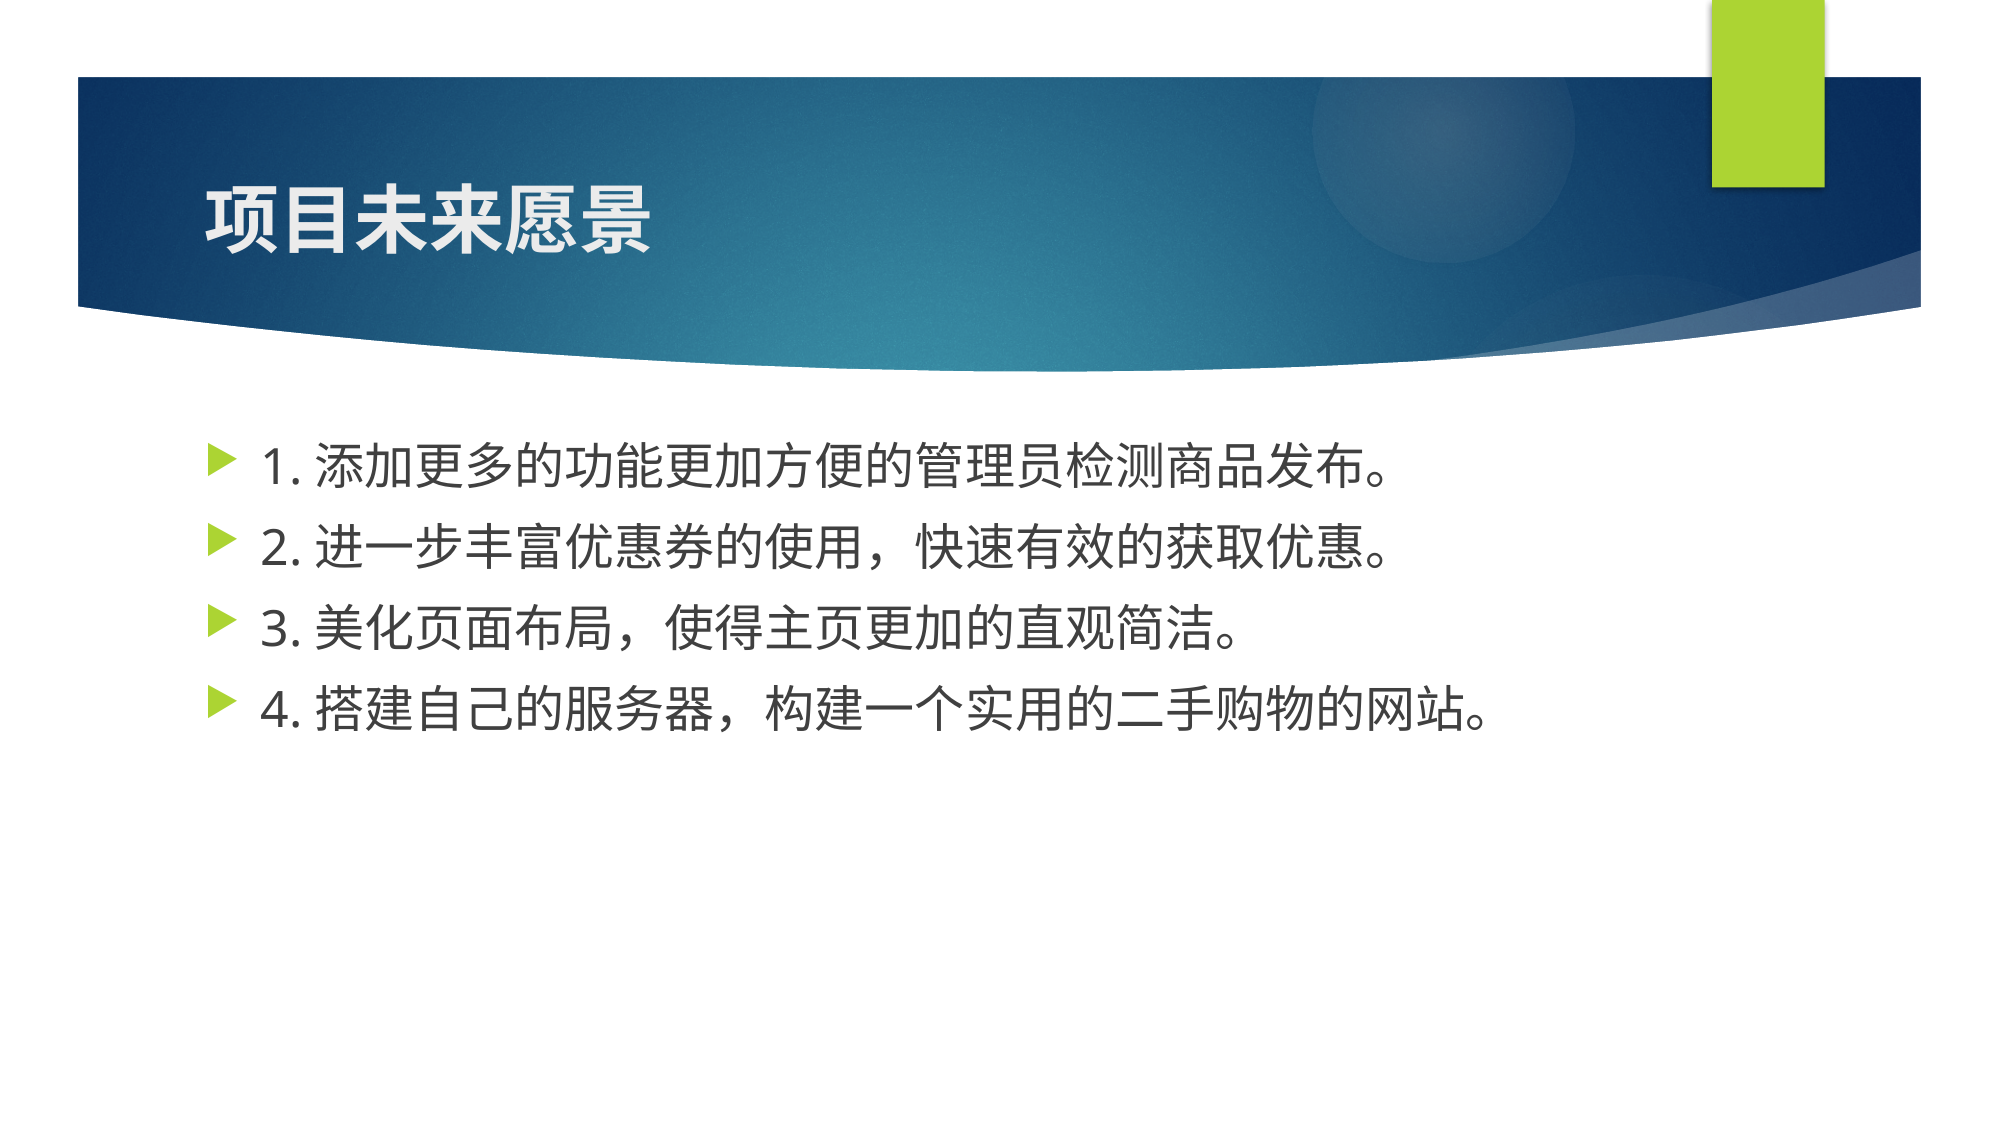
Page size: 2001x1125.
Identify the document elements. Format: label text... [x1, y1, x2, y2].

title 项目未来愿景 [189, 159, 1627, 276]
list 1.添加更多的功能更加方便的管理员检测商品发布。 2.进一步丰富优惠券的使用，快速有效的获取优惠。 3.美化页面布局，使得主页更加的直观简洁。 4.搭建自己的服务器，构建一个实用的二手购物的网站。 [189, 427, 1627, 988]
